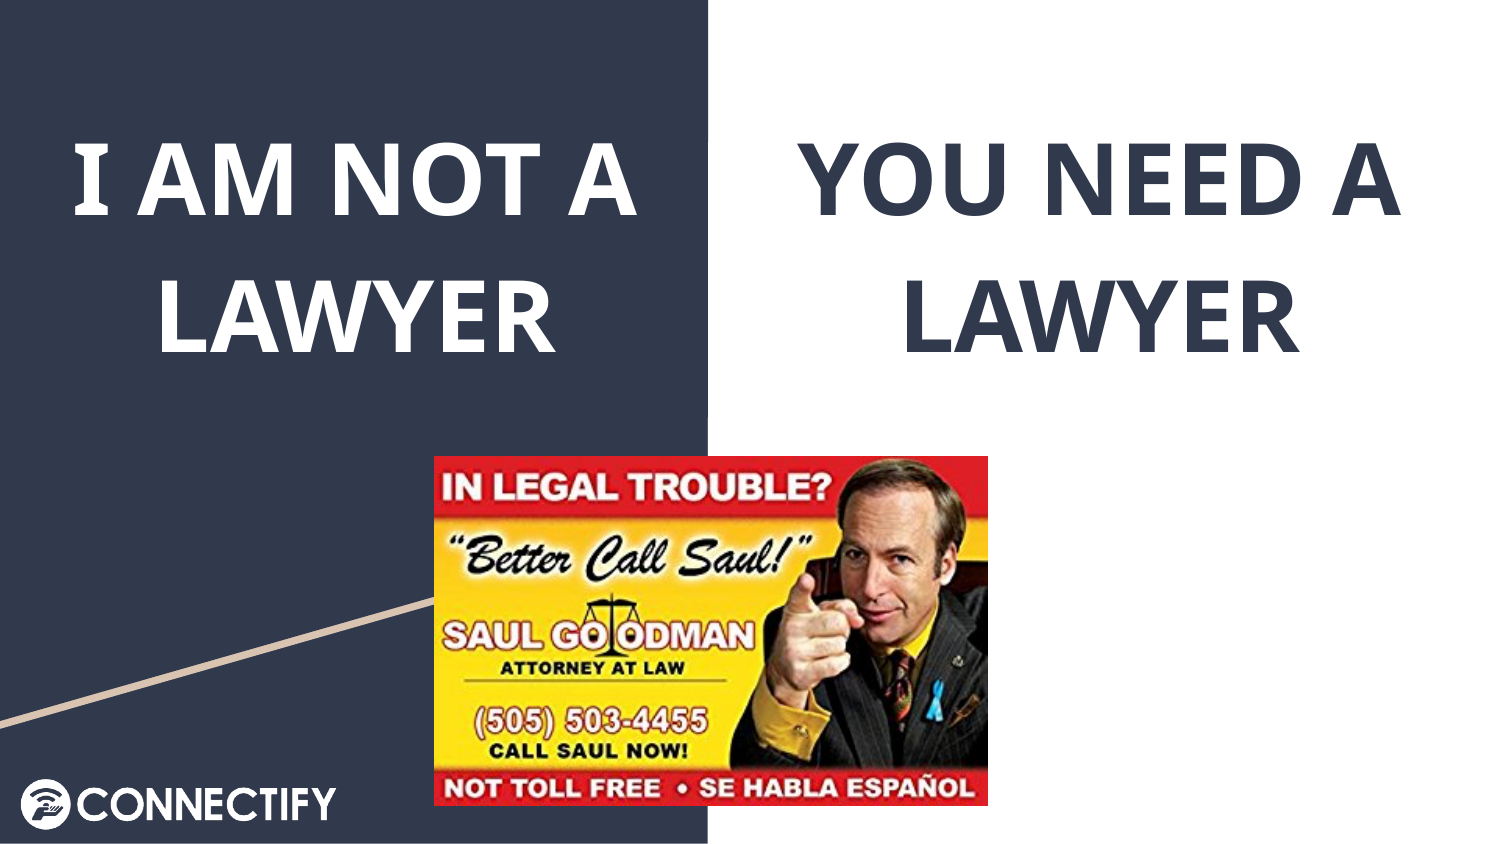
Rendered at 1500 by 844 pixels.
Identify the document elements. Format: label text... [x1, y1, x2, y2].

picture [13, 775, 345, 833]
picture [433, 456, 988, 806]
title I AM NOT A LAWYER [51, 82, 660, 494]
list YOU NEED A LAWYER [757, 82, 1442, 755]
